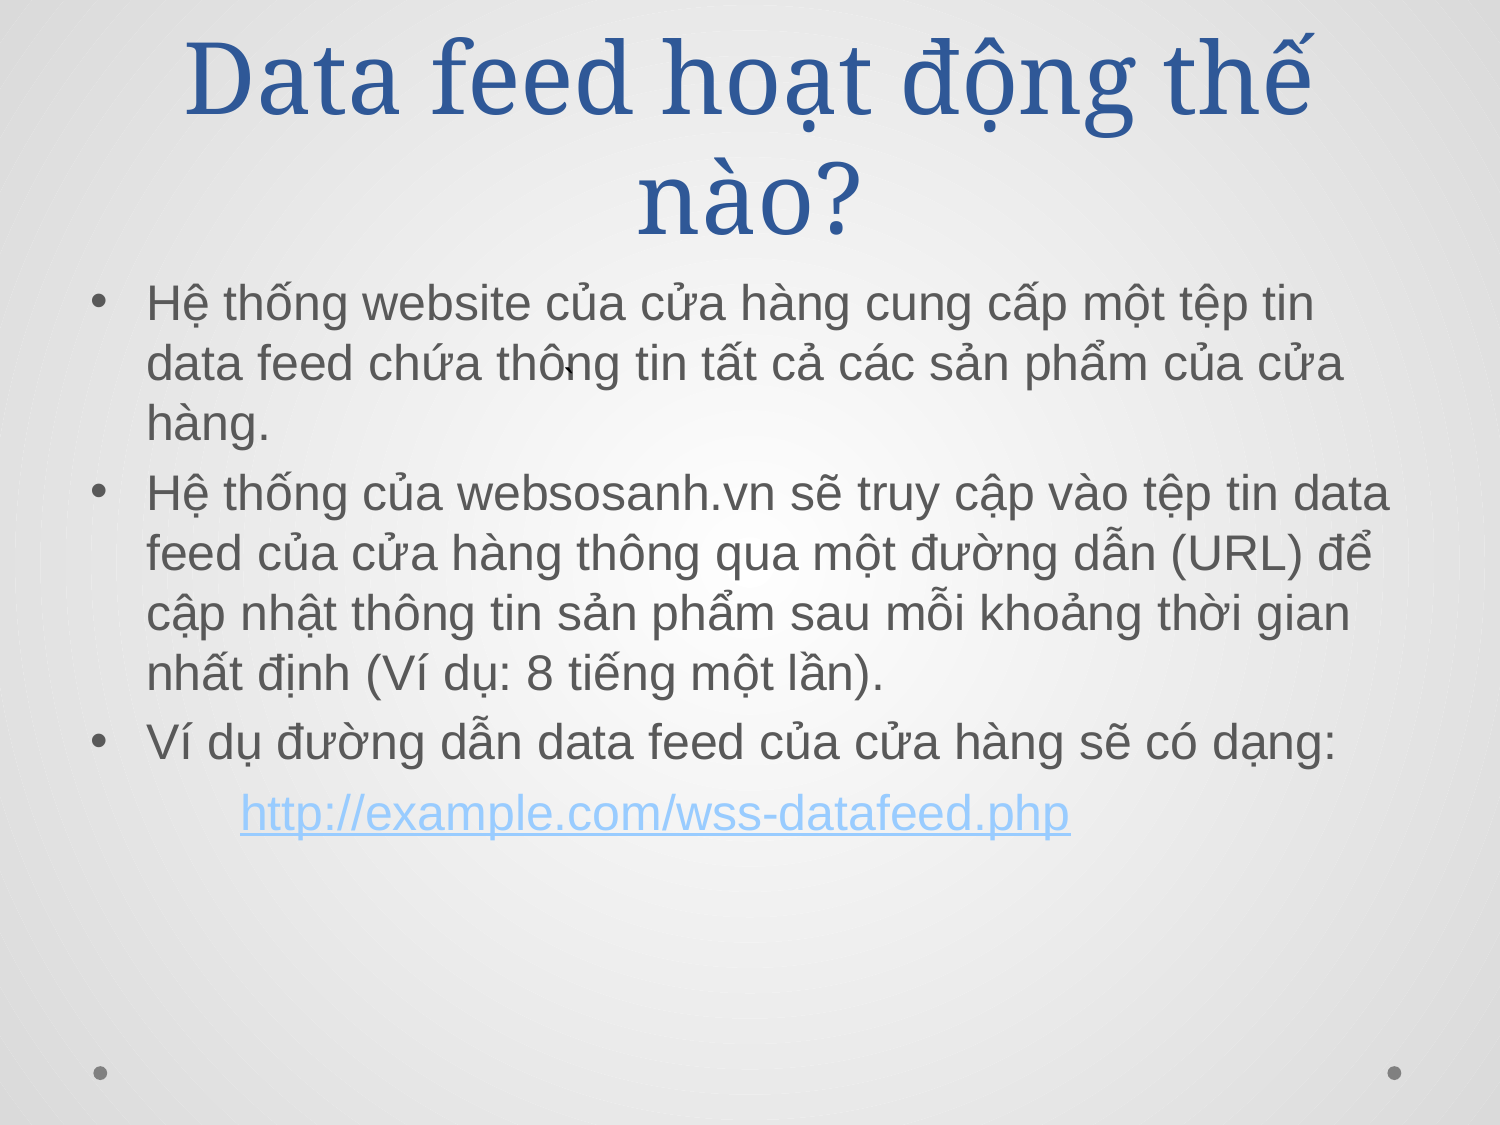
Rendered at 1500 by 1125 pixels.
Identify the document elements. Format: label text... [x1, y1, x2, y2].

list Hệ thống website của cửa hàng cung cấp một tệp tin data feed chứa thông tin tất cả các sản phẩm của cửa hàng. Hệ thống của websosanh.vn sẽ truy cập vào tệp tin data feed của cửa hàng thông qua một đường dẫn (URL) để cập nhật thông tin sản phẩm sau mỗi khoảng thời gian nhất định (Ví dụ: 8 tiếng một lần). Ví dụ đường dẫn data feed của cửa hàng sẽ có dạng: http://example.com/wss-datafeed.php [75, 262, 1425, 1005]
title Data feed hoạt động thế nào? [75, 0, 1425, 262]
text_box ` [548, 351, 589, 411]
